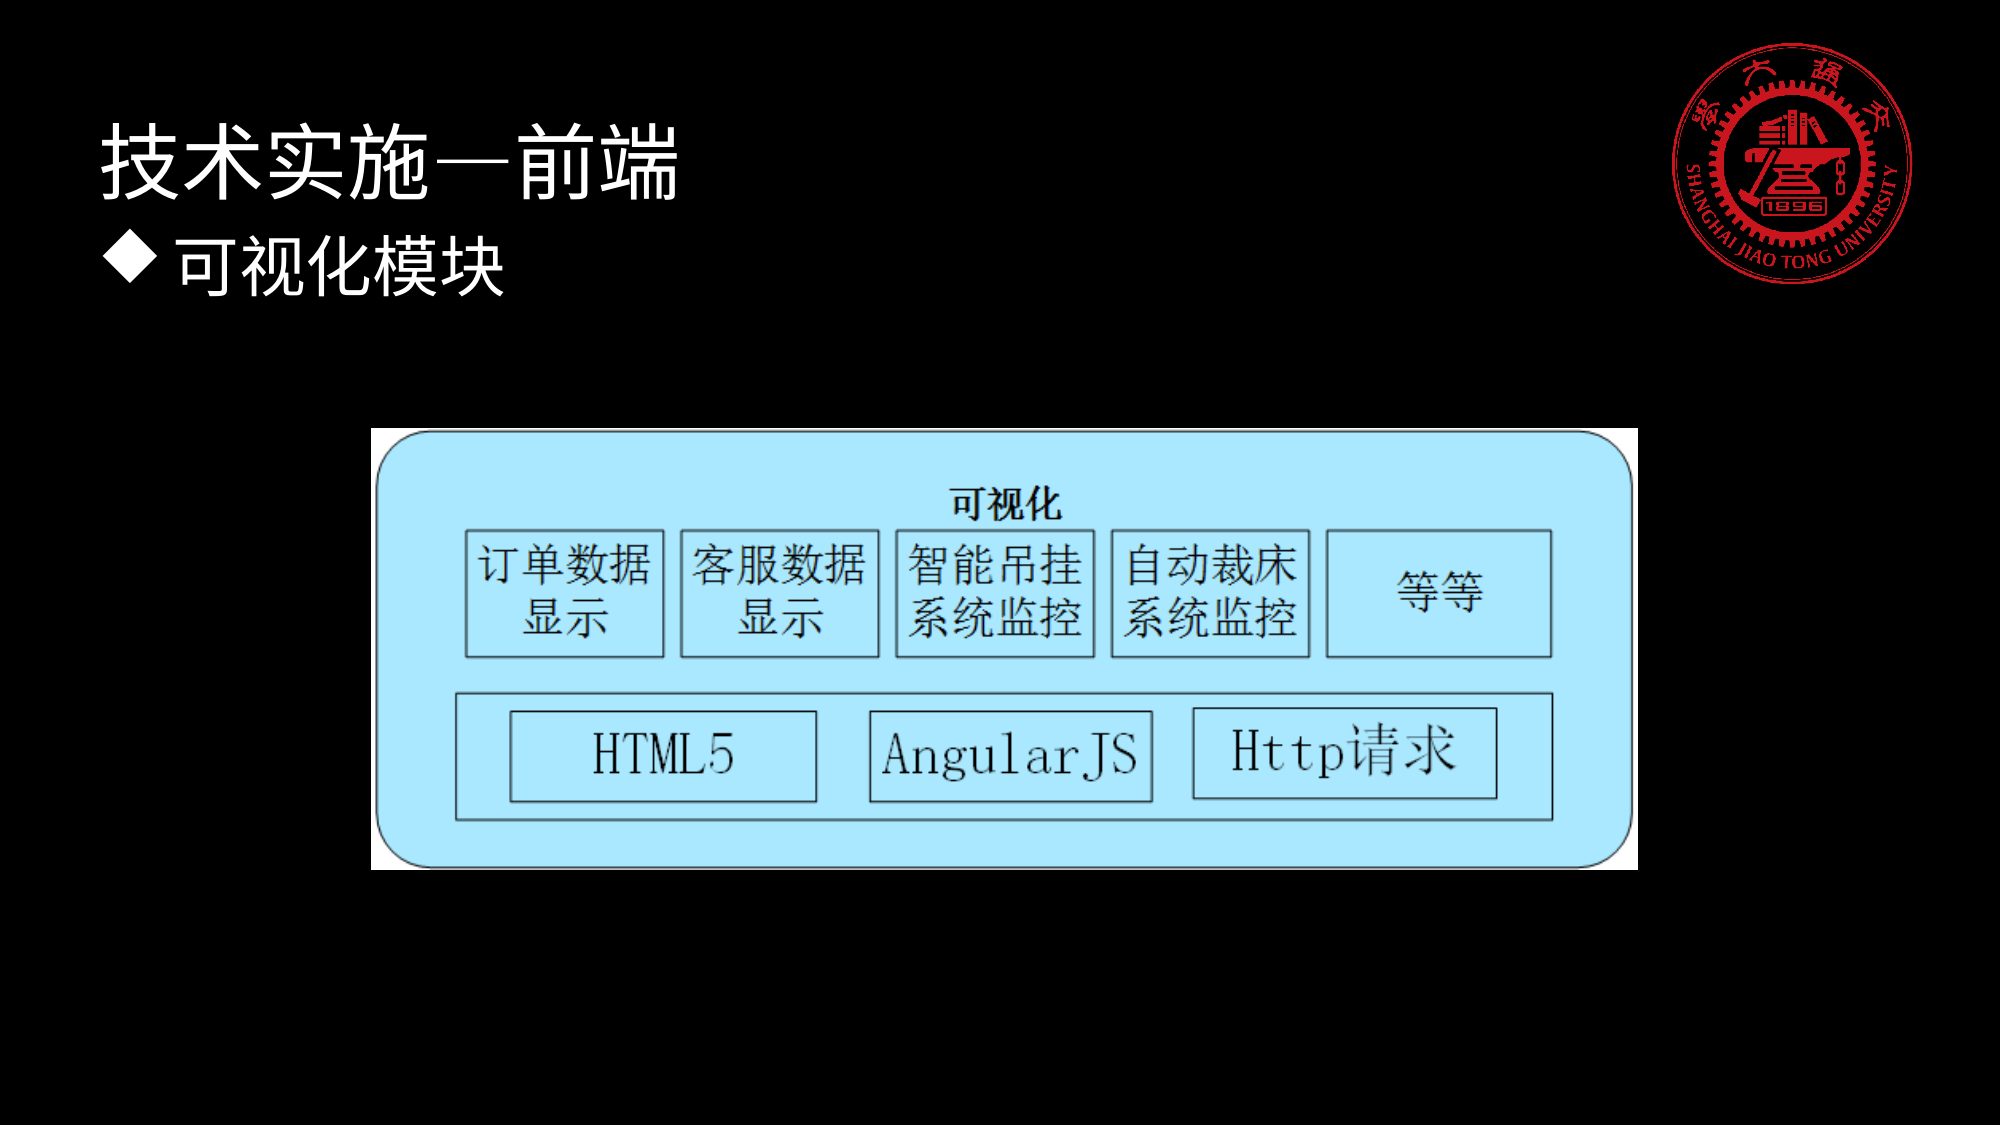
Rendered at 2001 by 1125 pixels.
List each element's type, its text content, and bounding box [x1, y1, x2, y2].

text_box 可视化模块 [82, 217, 1926, 313]
picture [371, 428, 1638, 870]
text_box 技术实施—前端 [82, 102, 696, 217]
picture [1656, 25, 1927, 297]
